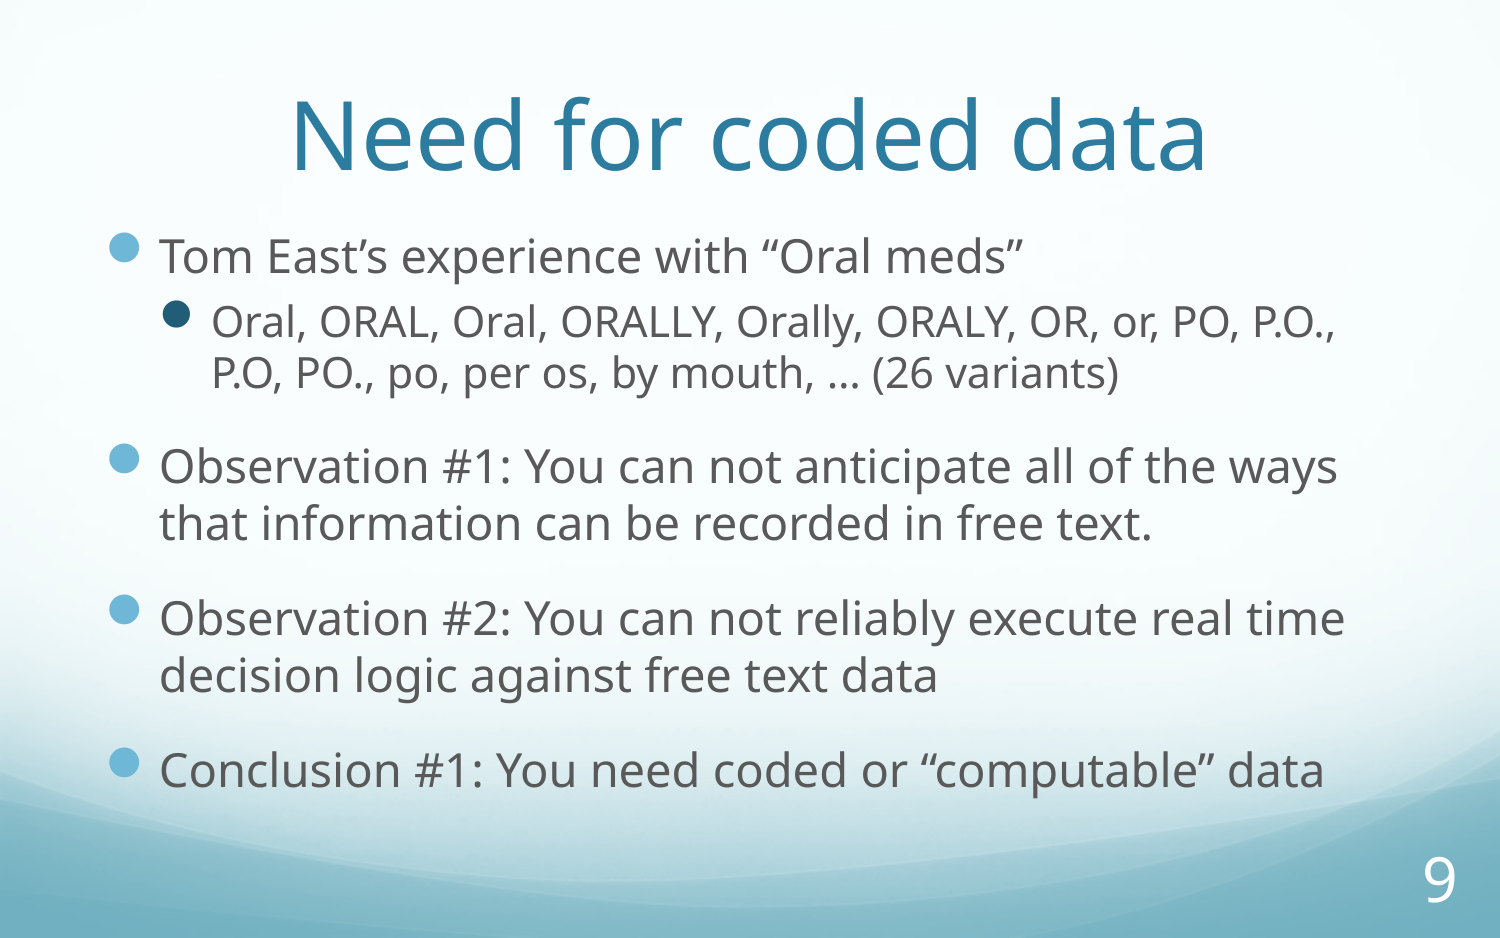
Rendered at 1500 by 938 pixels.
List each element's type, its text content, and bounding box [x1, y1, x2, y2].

text_box 9 [1410, 833, 1471, 922]
list Tom East’s experience with “Oral meds” Oral, ORAL, Oral, ORALLY, Orally, ORALY, OR, or, PO, P.O., P.O, PO., po, per os, by mouth, … (26 variants) Observation #1: You can not anticipate all of the ways that information can be recorded in free text. Observation #2: You can not reliably execute real time decision logic against free text data Conclusion #1: You need coded or “computable” data [90, 218, 1410, 813]
title Need for coded data [90, 14, 1410, 198]
